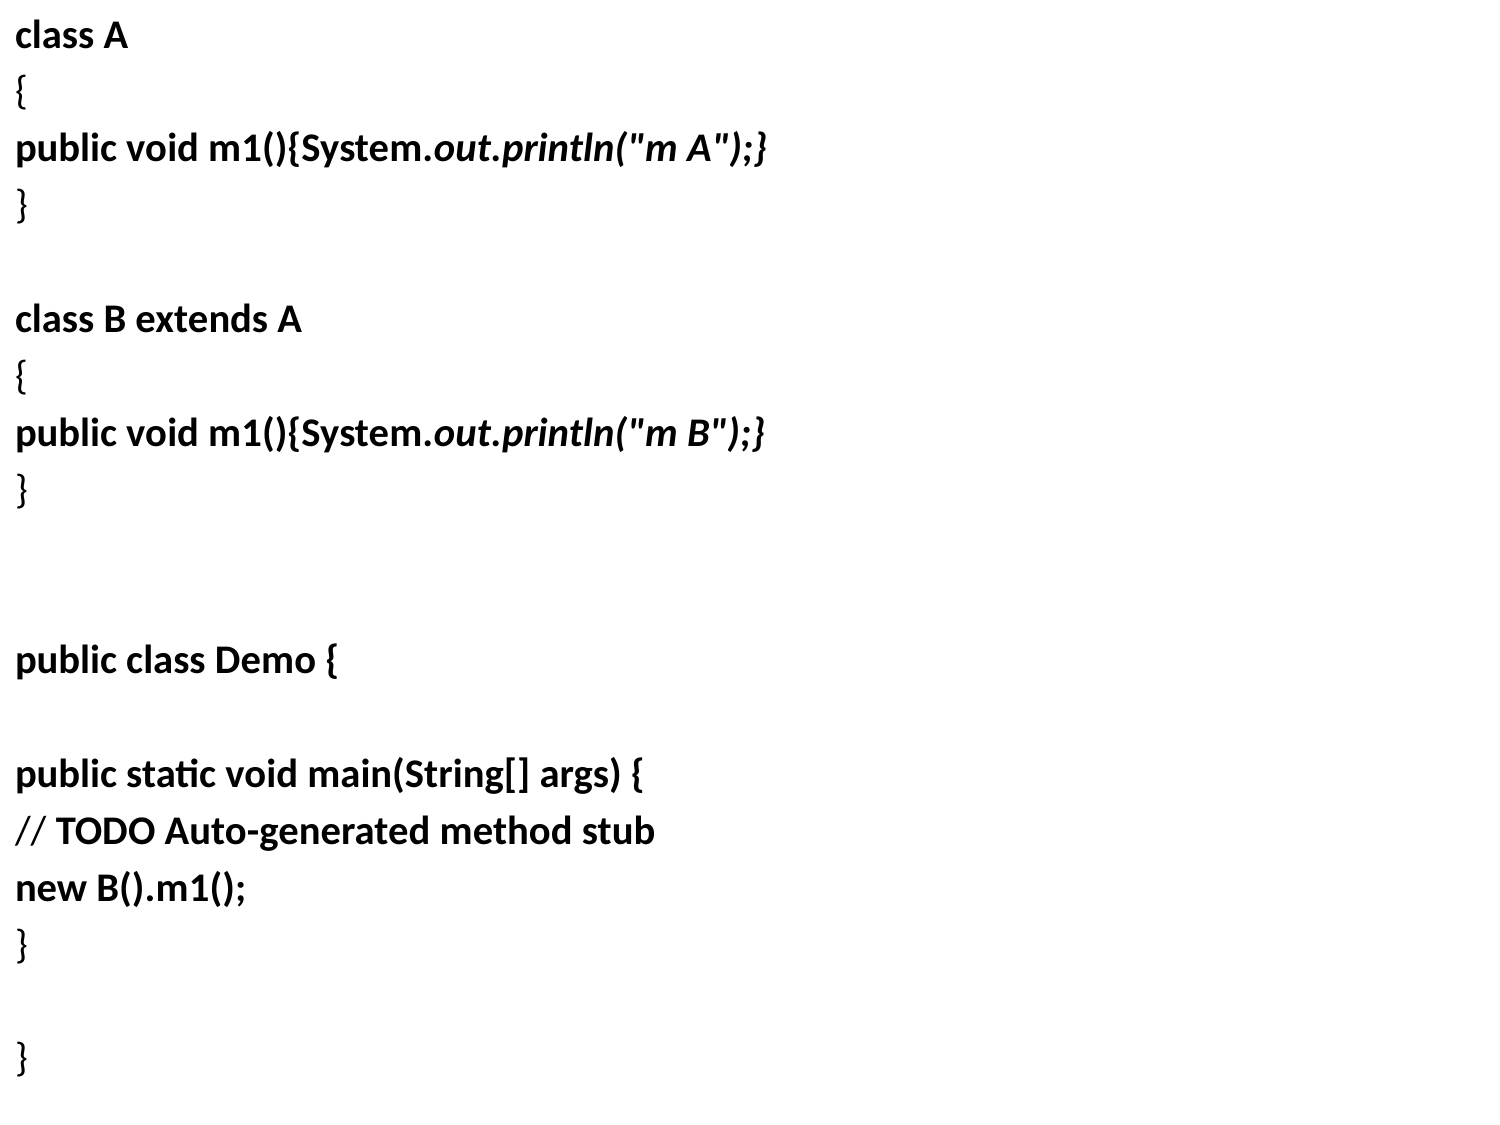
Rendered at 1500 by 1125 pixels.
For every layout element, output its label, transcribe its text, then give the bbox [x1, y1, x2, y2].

list class A { public void m1(){System.out.println("m A");} } class B extends A { public void m1(){System.out.println("m B");} } public class Demo { public static void main(String[] args) { // TODO Auto-generated method stub new B().m1(); } } [0, 0, 1425, 1094]
